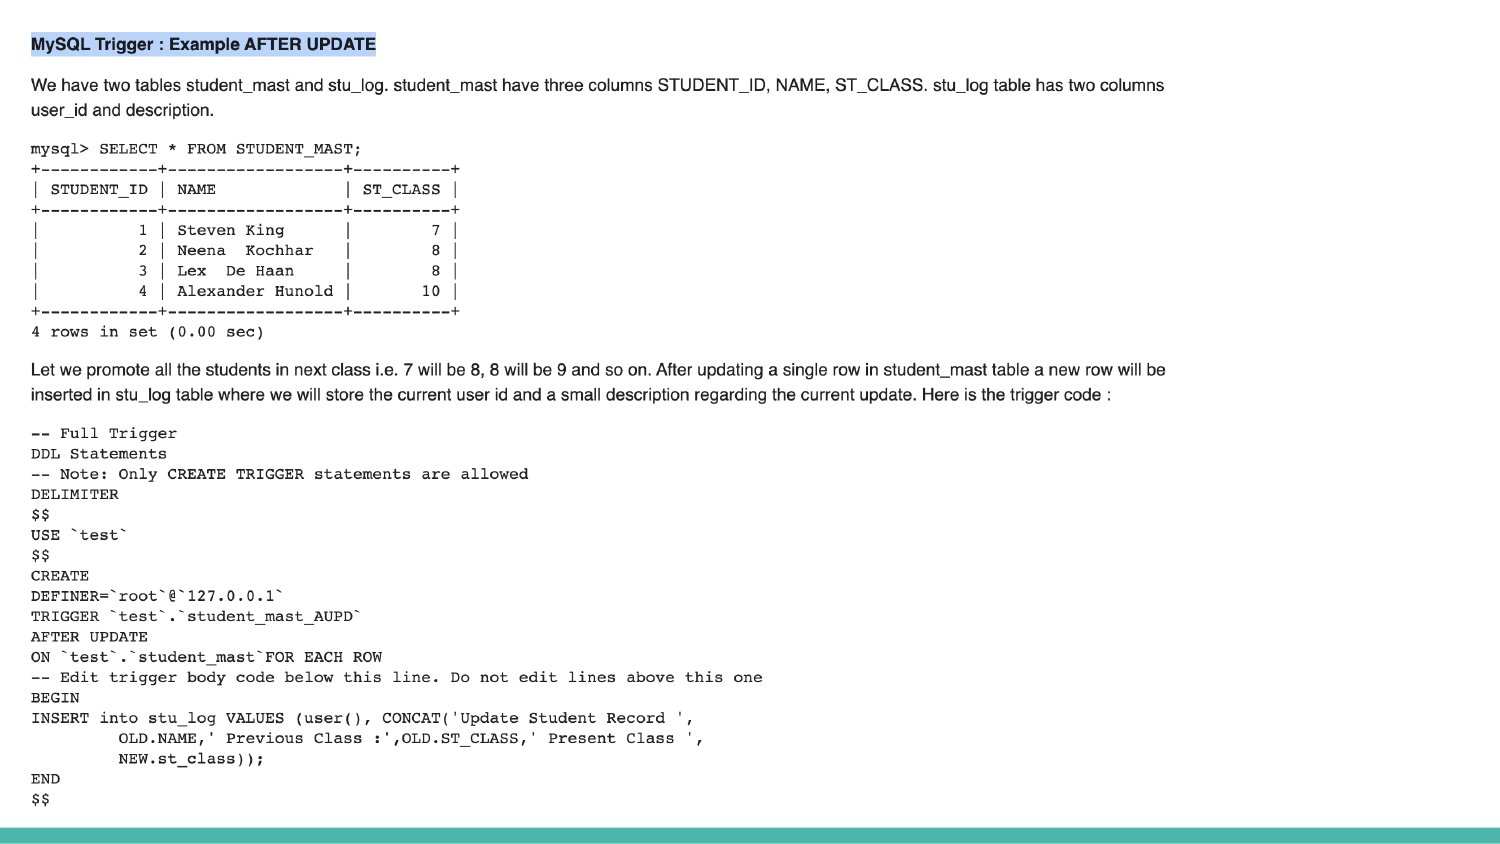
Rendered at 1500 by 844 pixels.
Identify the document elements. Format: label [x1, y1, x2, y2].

picture [24, 24, 1168, 819]
